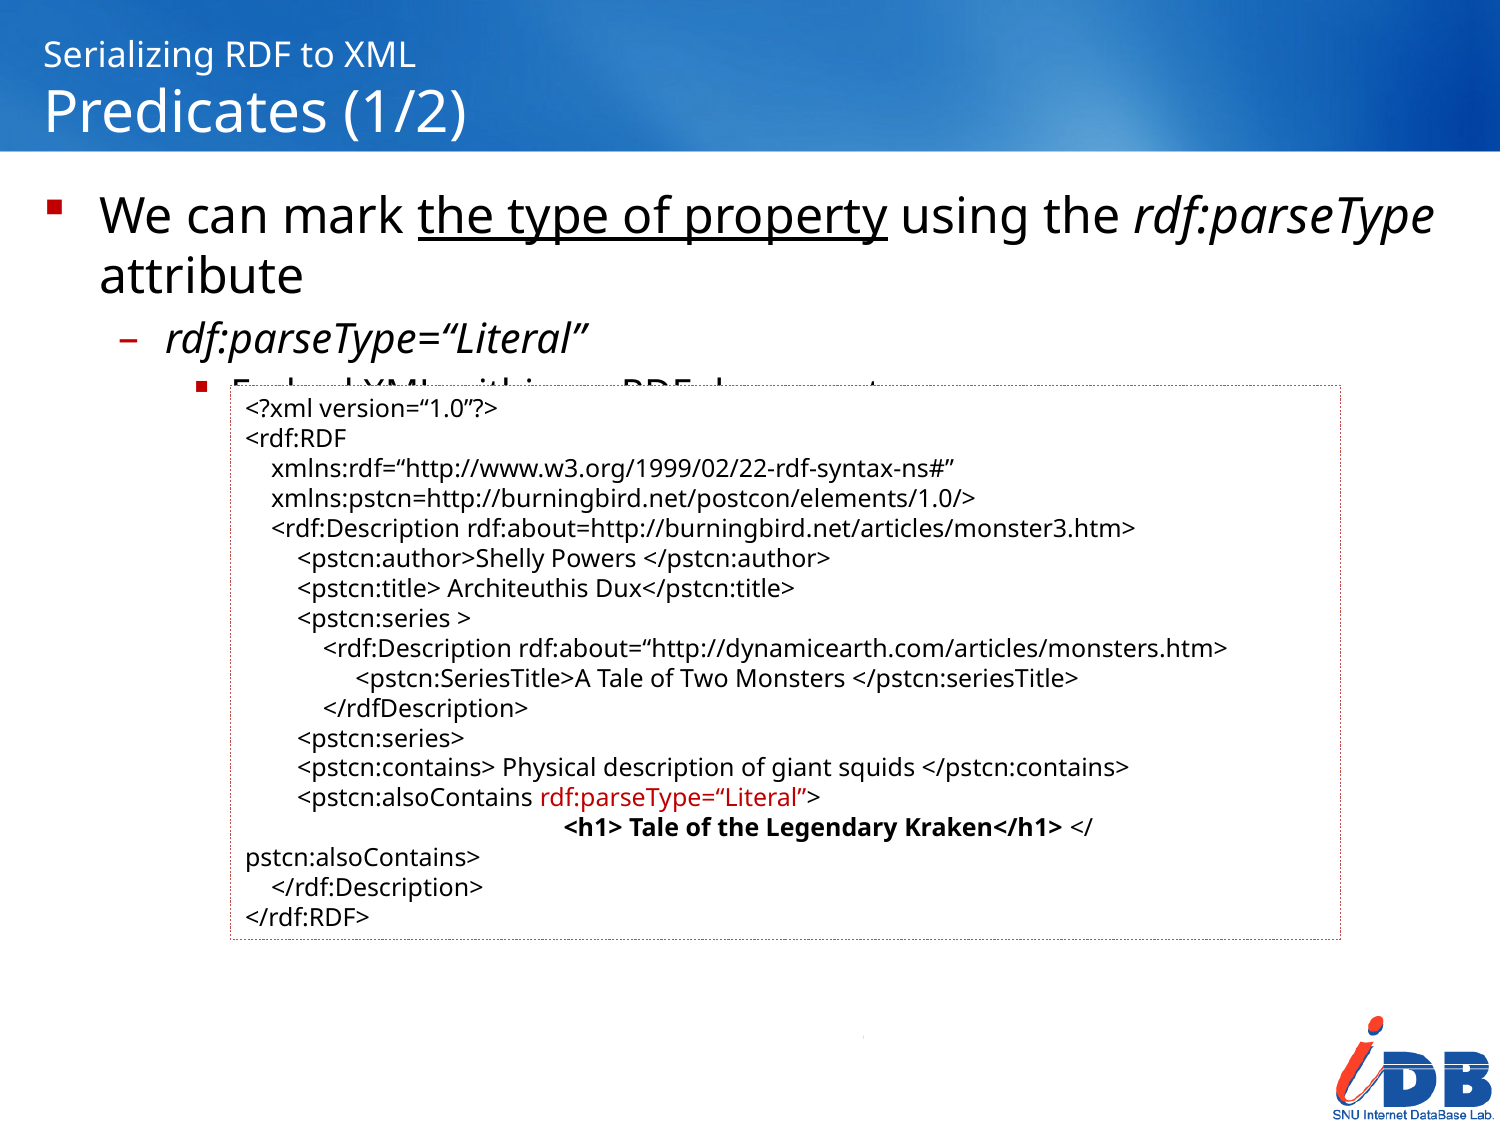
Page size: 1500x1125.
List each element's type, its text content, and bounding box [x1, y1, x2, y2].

picture [0, 0, 1500, 1125]
text_box <?xml version=“1.0”?> <rdf:RDF xmlns:rdf=“http://www.w3.org/1999/02/22-rdf-syntax-ns#” xmlns:pstcn=http://burningbird.net/postcon/elements/1.0/> <rdf:Description rdf:about=http://burningbird.net/articles/monster3.htm> <pstcn:author>Shelly Powers </pstcn:author> <pstcn:title> Architeuthis Dux</pstcn:title> <pstcn:series > <rdf:Description rdf:about=“http://dynamicearth.com/articles/monsters.htm> <pstcn:SeriesTitle>A Tale of Two Monsters </pstcn:seriesTitle> </rdfDescription> <pstcn:series> <pstcn:contains> Physical description of giant squids </pstcn:contains> <pstcn:alsoContains rdf:parseType=“Literal”> <h1> Tale of the Legendary Kraken</h1> </pstcn:alsoContains> </rdf:Description> </rdf:RDF> [228, 383, 1343, 941]
title Serializing RDF to XML Predicates (1/2) [28, 23, 1472, 153]
list We can mark the type of property using the rdf:parseType attribute rdf:parseType=“Literal” Embed XML within an RDF document [28, 175, 1495, 1067]
